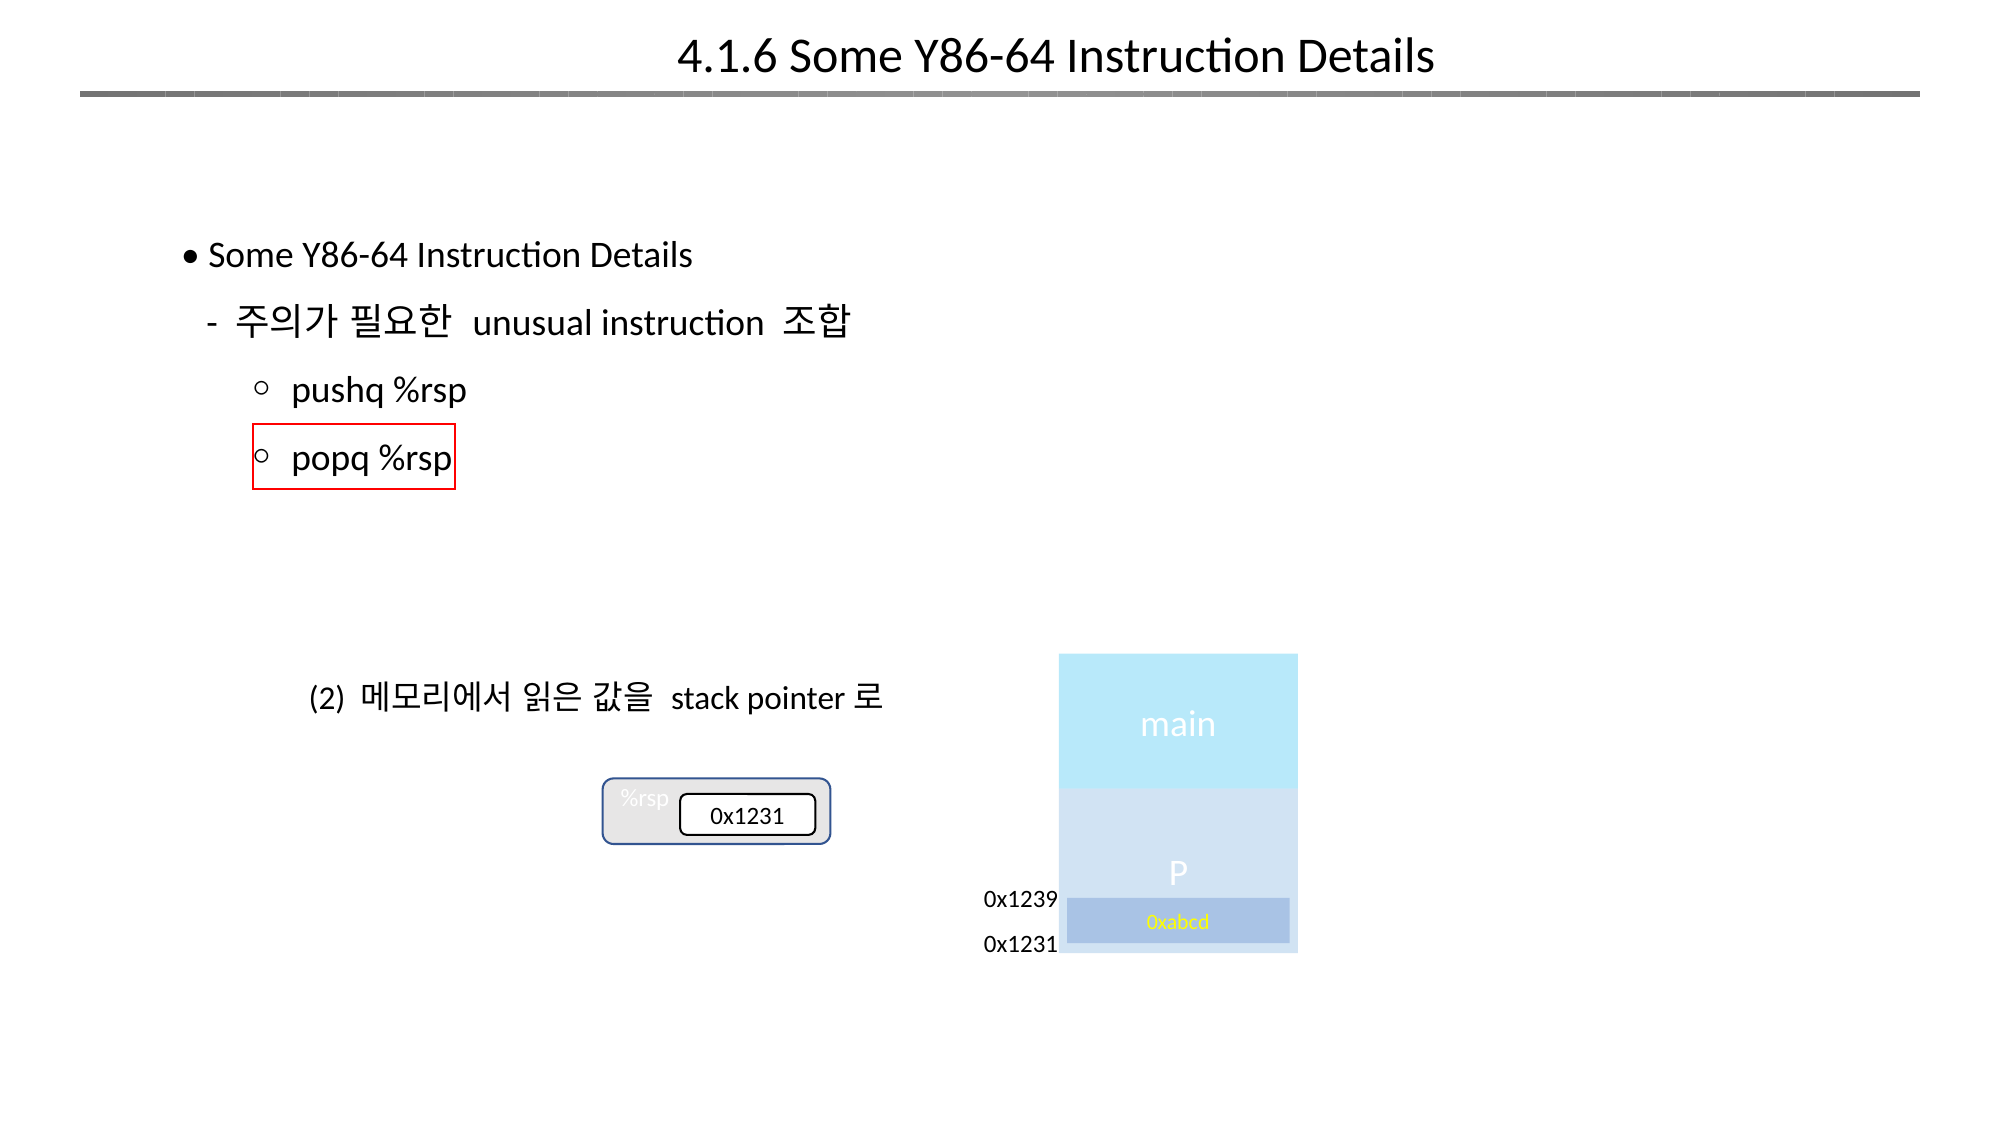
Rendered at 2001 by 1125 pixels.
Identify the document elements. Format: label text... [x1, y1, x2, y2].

text_box 0x1231 [969, 920, 1092, 966]
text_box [602, 778, 831, 844]
text_box • Some Y86-64 Instruction Details - 주의가 필요한 unusual instruction 조합 ￮ pushq %rsp ￮ popq %rsp [166, 200, 1942, 688]
text_box 0x1239 [969, 875, 1092, 920]
text_box [78, 89, 1922, 99]
text_box 4.1.6 Some Y86-64 Instruction Details [662, 14, 1456, 90]
text_box 0xabcd [1066, 897, 1291, 944]
text_box [252, 423, 456, 490]
text_box P [1058, 787, 1299, 954]
text_box main [1058, 653, 1299, 787]
text_box (2) 메모리에서 읽은 값을 stack pointer로 [293, 668, 900, 724]
